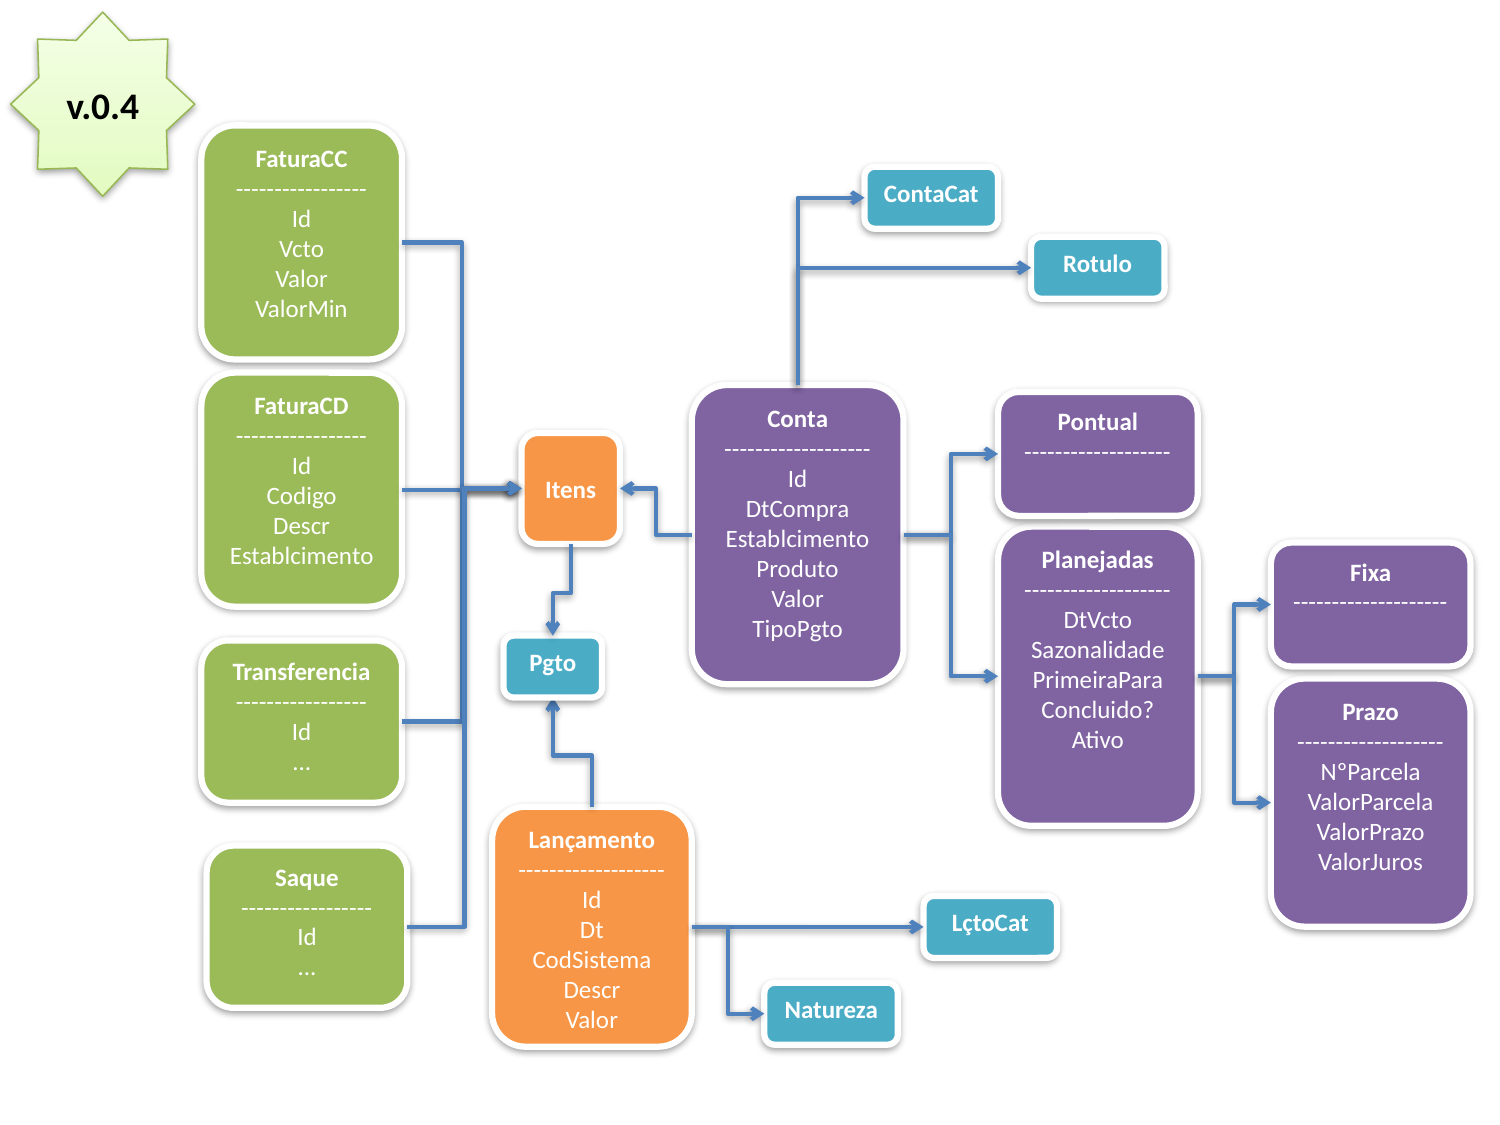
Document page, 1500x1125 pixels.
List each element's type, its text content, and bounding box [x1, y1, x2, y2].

text_box Natureza [761, 979, 902, 1048]
text_box FaturaCC ----------------- Id Vcto Valor ValorMin [198, 122, 406, 363]
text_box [401, 242, 522, 486]
text_box Fixa -------------------- [1267, 539, 1474, 670]
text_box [855, 209, 974, 444]
text_box Prazo ------------------- NºParcela ValorParcela ValorPrazo ValorJuros [1267, 677, 1474, 930]
text_box LçtoCat [920, 892, 1061, 962]
text_box Transferencia ----------------- Id ... [198, 637, 402, 806]
text_box Lançamento ------------------- Id Dt CodSistema Descr Valor [488, 803, 695, 1050]
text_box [527, 732, 628, 772]
text_box Rotulo [1027, 233, 1168, 302]
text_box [619, 488, 692, 535]
text_box Pontual ------------------- [994, 388, 1201, 520]
text_box v.0.4 [9, 11, 196, 198]
text_box Itens [527, 429, 624, 548]
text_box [691, 926, 765, 1015]
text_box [407, 488, 522, 927]
text_box FaturaCD ----------------- Id Codigo Descr Establcimento [198, 369, 396, 610]
text_box Saque ----------------- Id ... [203, 842, 411, 1011]
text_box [903, 453, 999, 534]
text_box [1197, 675, 1272, 803]
text_box Conta ------------------- Id DtCompra Establcimento Produto Valor TipoPgto [688, 381, 902, 688]
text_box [1197, 604, 1272, 675]
text_box ContaCat [861, 163, 1002, 232]
text_box Planejadas ------------------- DtVcto Sazonalidade PrimeiraPara Concluido? Ativo [994, 527, 1201, 829]
text_box Pgto [528, 632, 606, 701]
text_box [903, 534, 999, 677]
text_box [527, 580, 608, 599]
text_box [737, 257, 850, 326]
